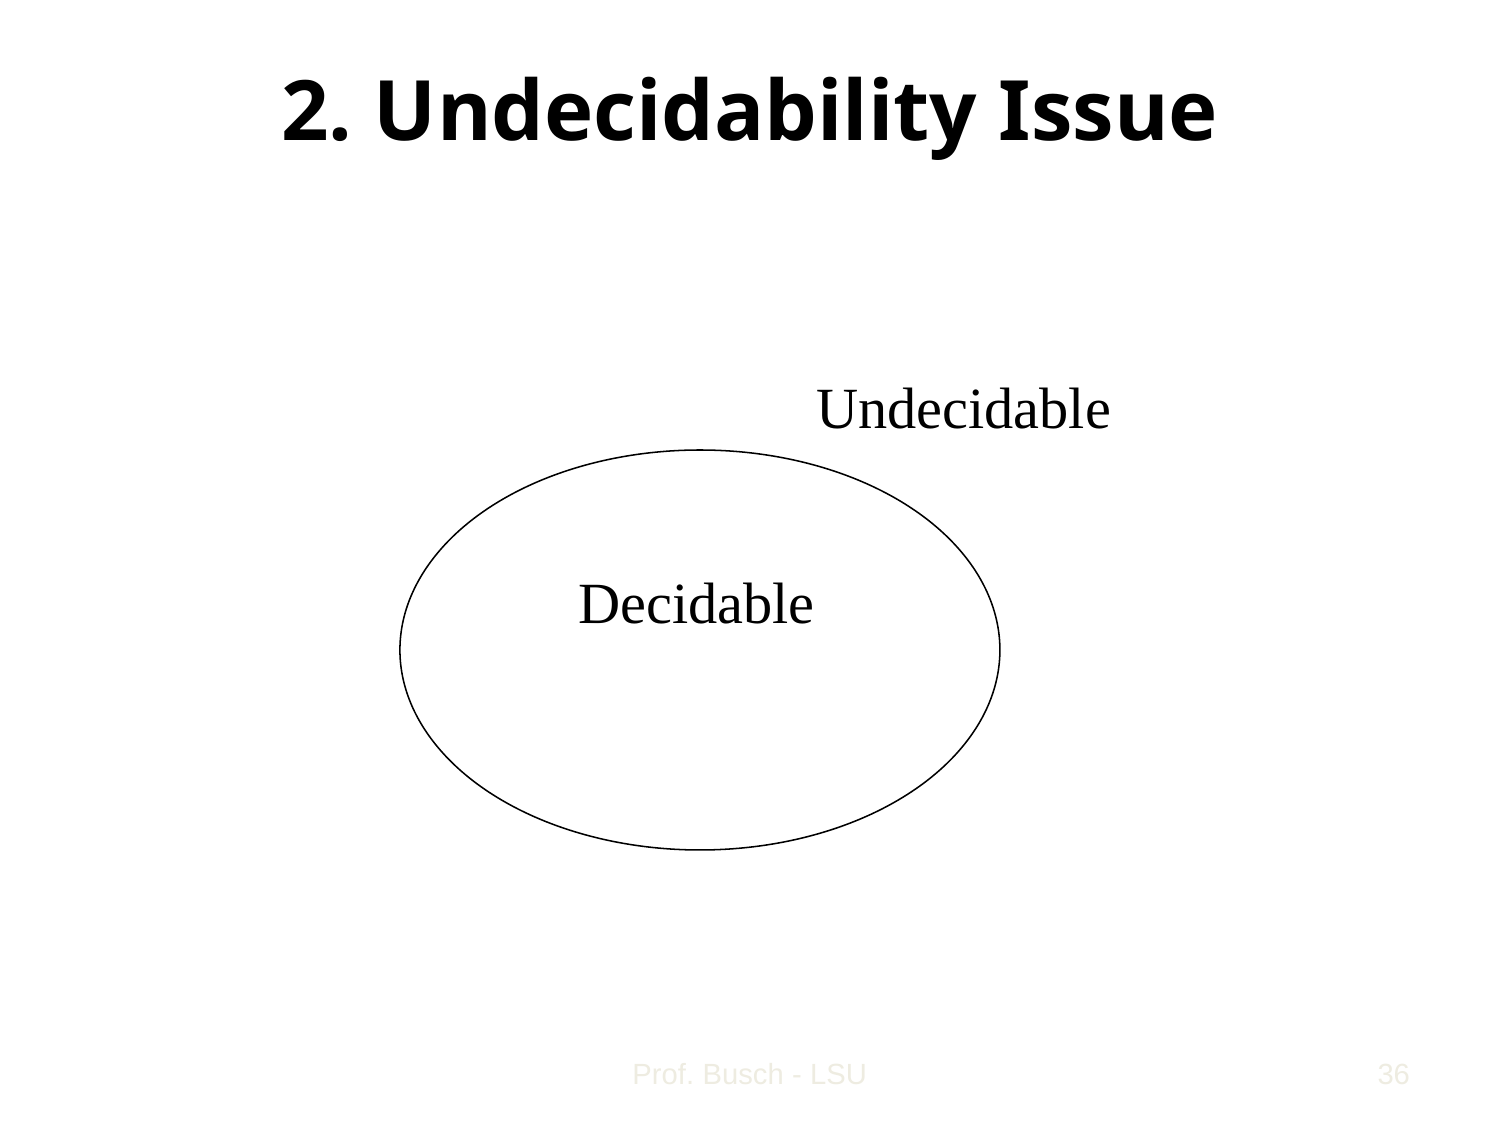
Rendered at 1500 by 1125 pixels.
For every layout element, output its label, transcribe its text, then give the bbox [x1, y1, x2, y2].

text_box Decidable [563, 557, 830, 643]
slide_number 36 [1074, 1042, 1425, 1103]
text_box Undecidable [801, 362, 1126, 448]
footer Prof. Busch - LSU [512, 1042, 988, 1103]
text_box [399, 450, 1000, 850]
text_box 2. Undecidability Issue [29, 50, 1471, 165]
